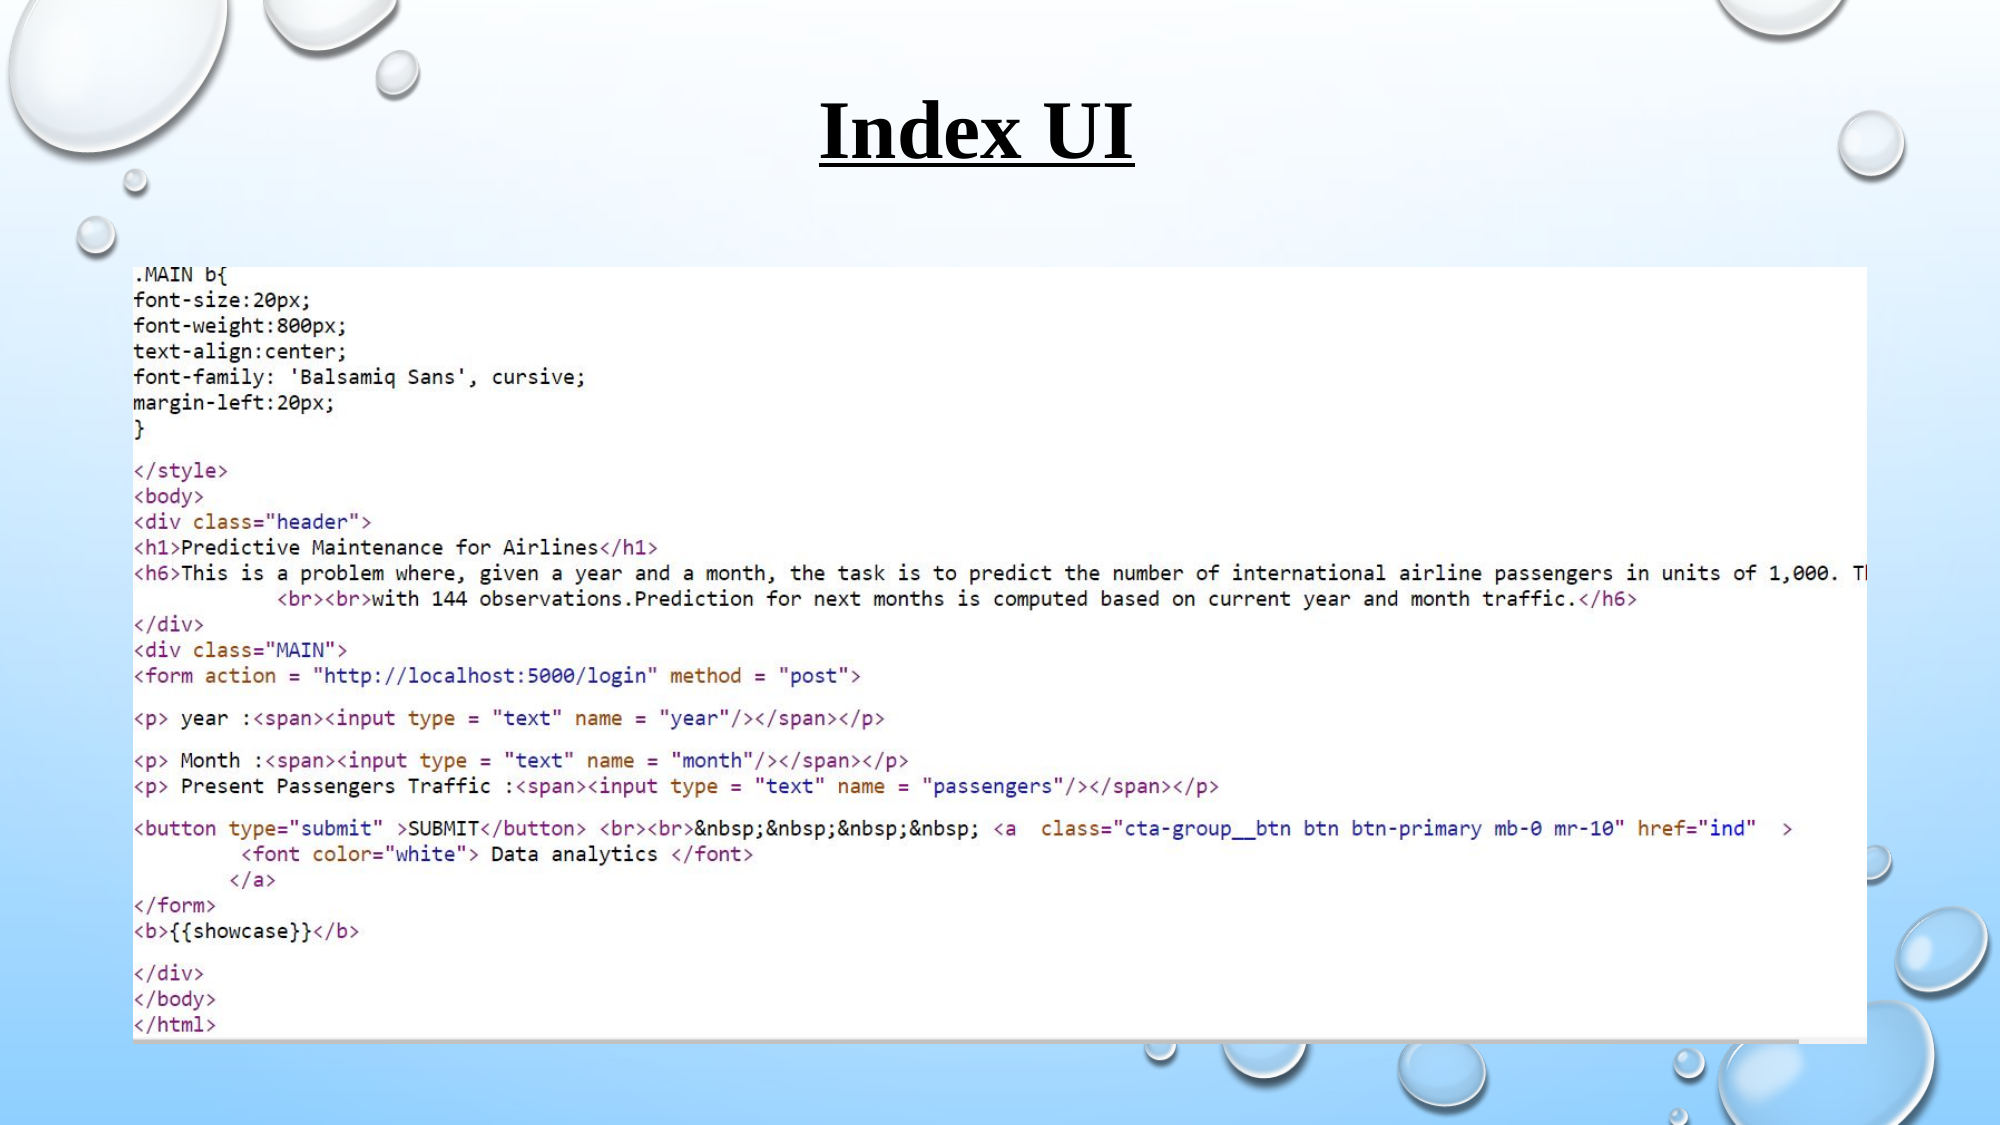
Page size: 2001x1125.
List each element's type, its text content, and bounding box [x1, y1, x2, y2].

text_box Index UI [803, 67, 1403, 264]
picture [0, 0, 2000, 1125]
